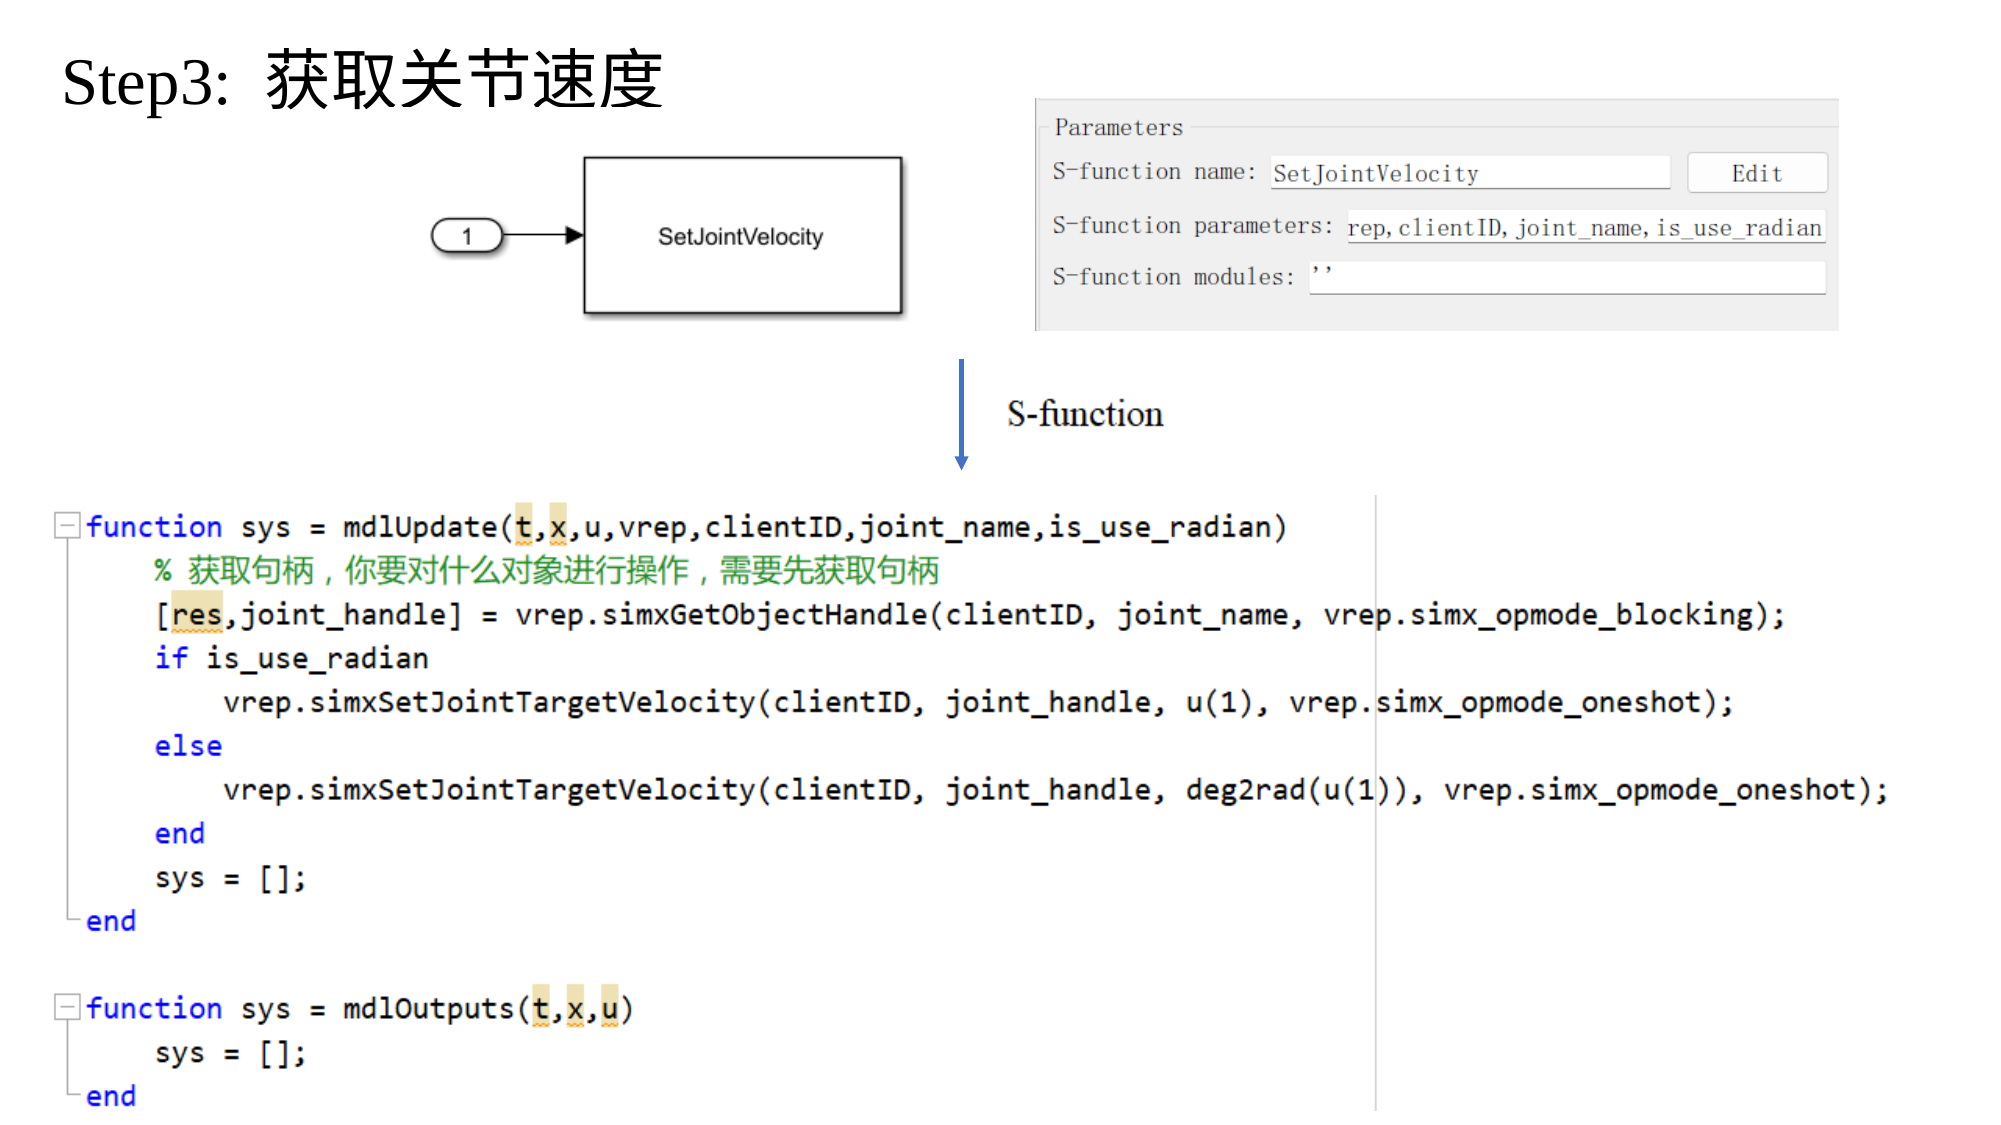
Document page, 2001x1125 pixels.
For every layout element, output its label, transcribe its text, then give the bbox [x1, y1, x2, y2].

picture [387, 107, 997, 350]
text_box Step3: 获取关节速度 [46, 30, 1107, 126]
picture [1034, 98, 1839, 331]
picture [31, 495, 1938, 1111]
picture [984, 377, 1205, 442]
